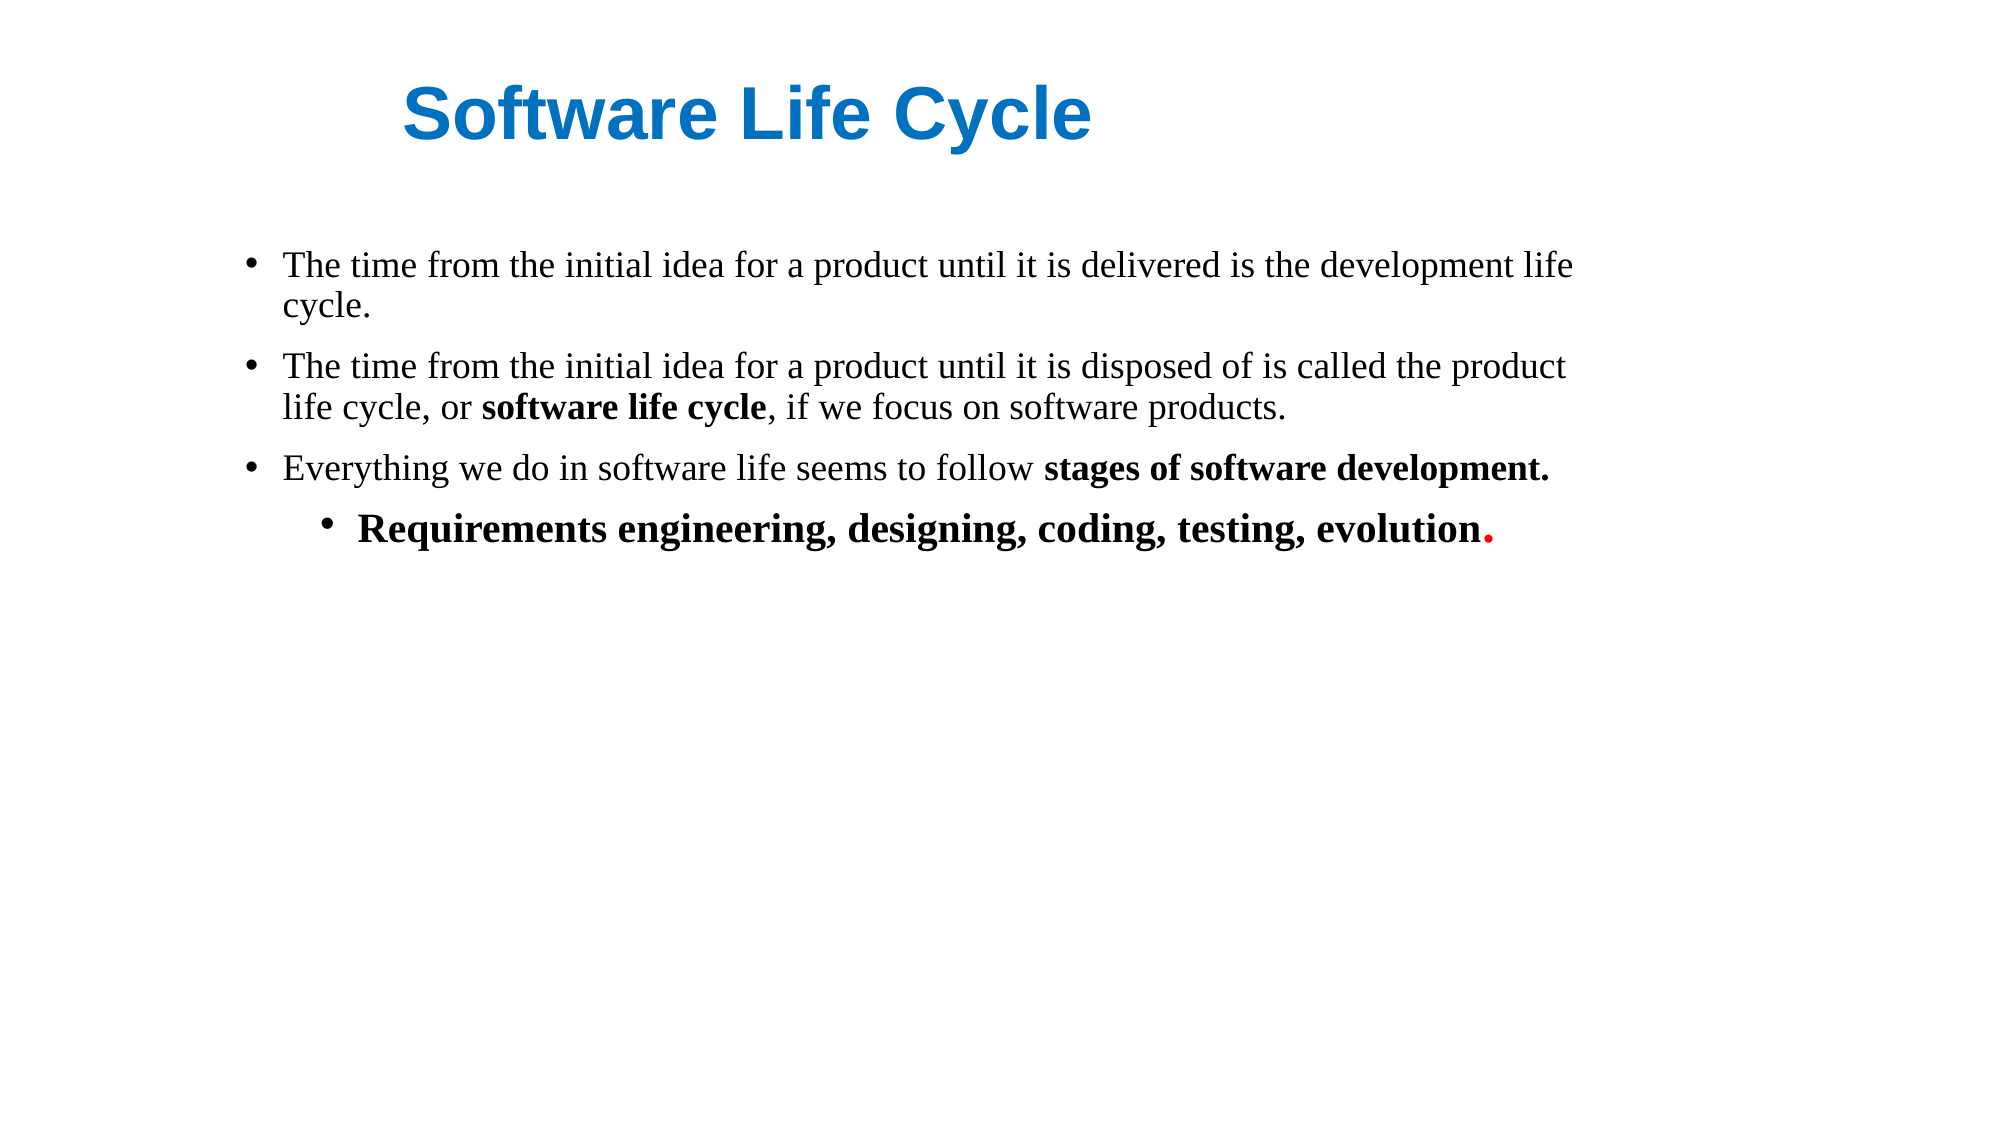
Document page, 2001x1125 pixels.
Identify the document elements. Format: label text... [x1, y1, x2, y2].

text_box Software Life Cycle [387, 50, 1633, 163]
list The time from the initial idea for a product until it is delivered is the development life cycle. The time from the initial idea for a product until it is disposed of is called the product life cycle, or software life cycle, if we focus on software products. Everything we do in software life seems to follow stages of software development. Requirements engineering, designing, coding, testing, evolution. [230, 237, 1621, 1025]
